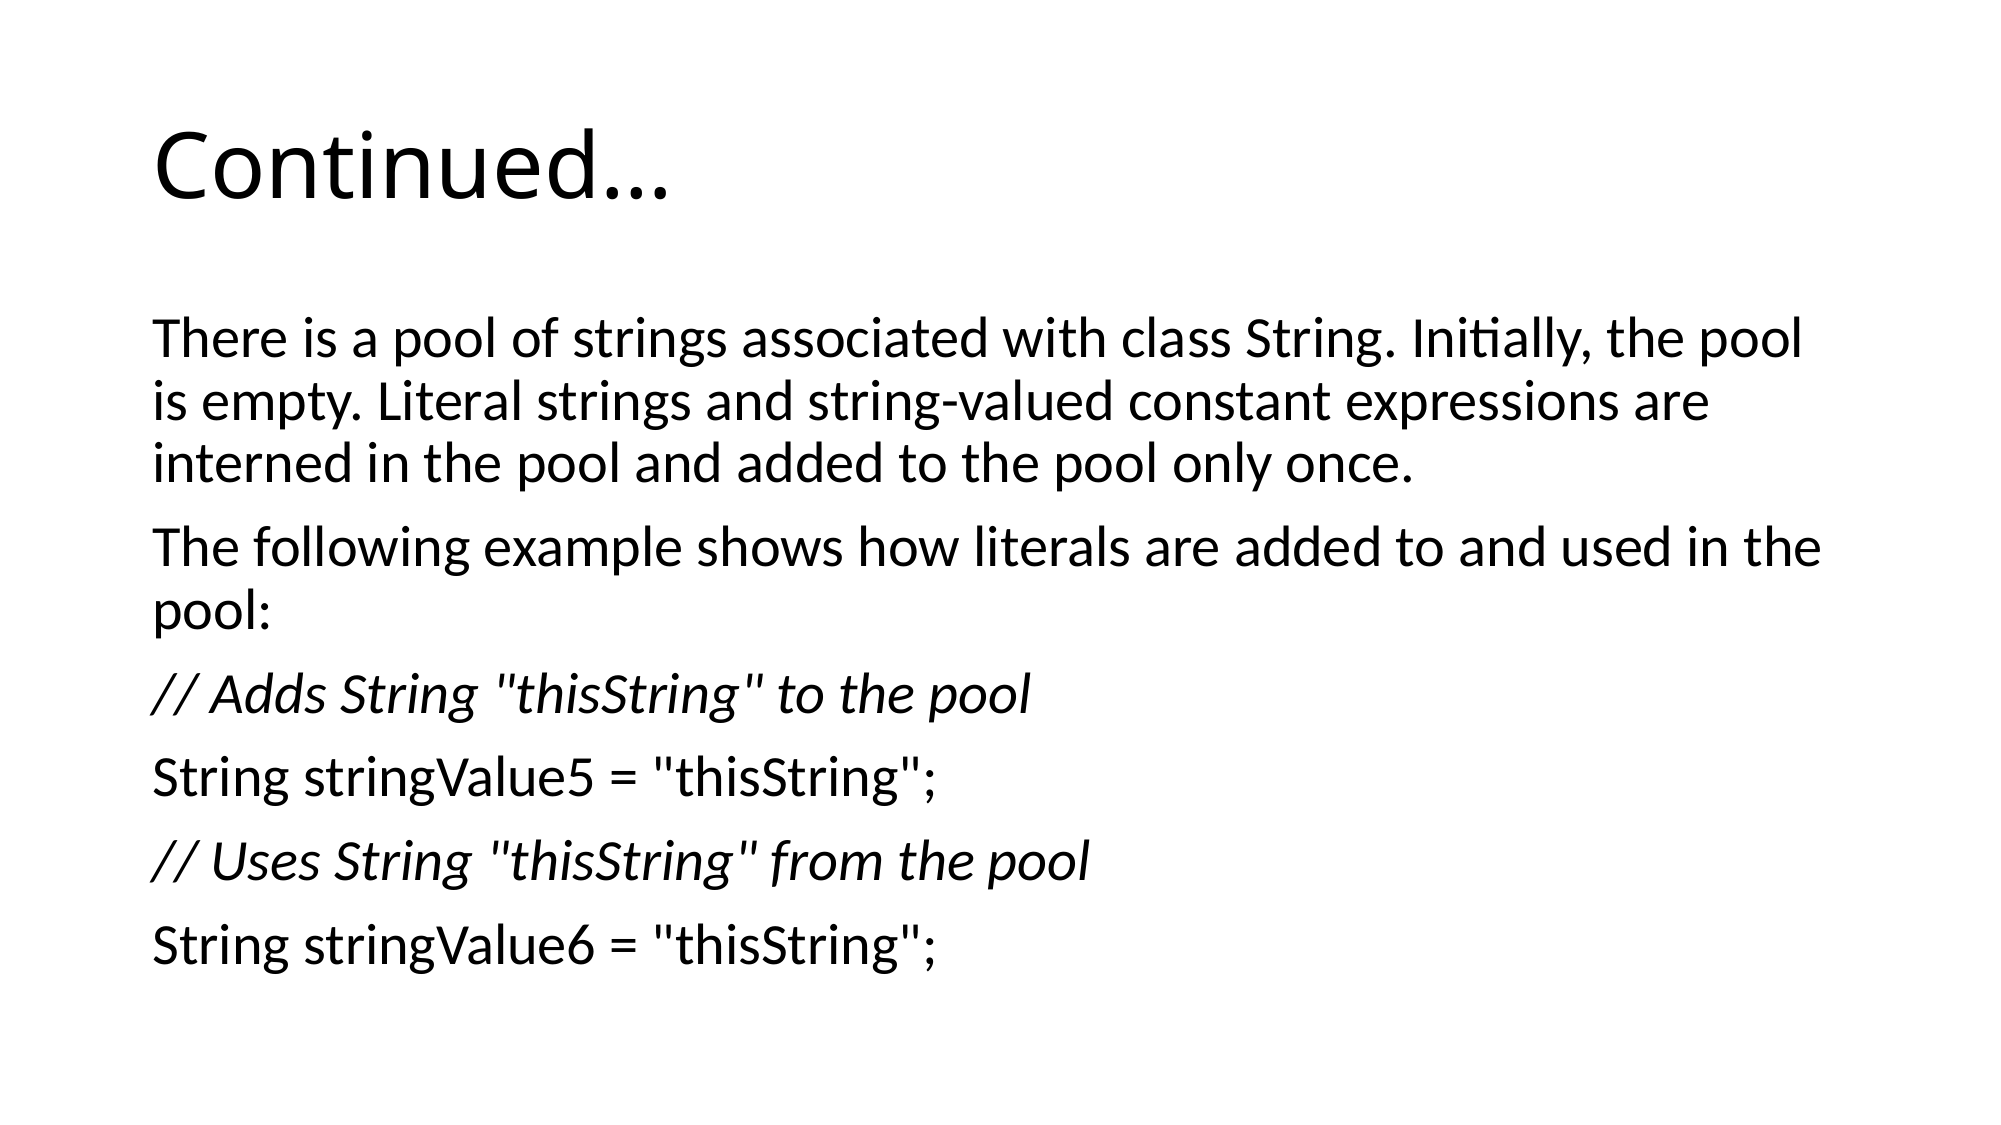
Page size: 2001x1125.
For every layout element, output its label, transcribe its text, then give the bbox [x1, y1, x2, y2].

title Continued… [137, 59, 1863, 278]
list There is a pool of strings associated with class String. Initially, the pool is empty. Literal strings and string-valued constant expressions are interned in the pool and added to the pool only once. The following example shows how literals are added to and used in the pool: // Adds String "thisString" to the pool String stringValue5 = "thisString"; // Uses String "thisString" from the pool String stringValue6 = "thisString"; [137, 299, 1863, 1014]
